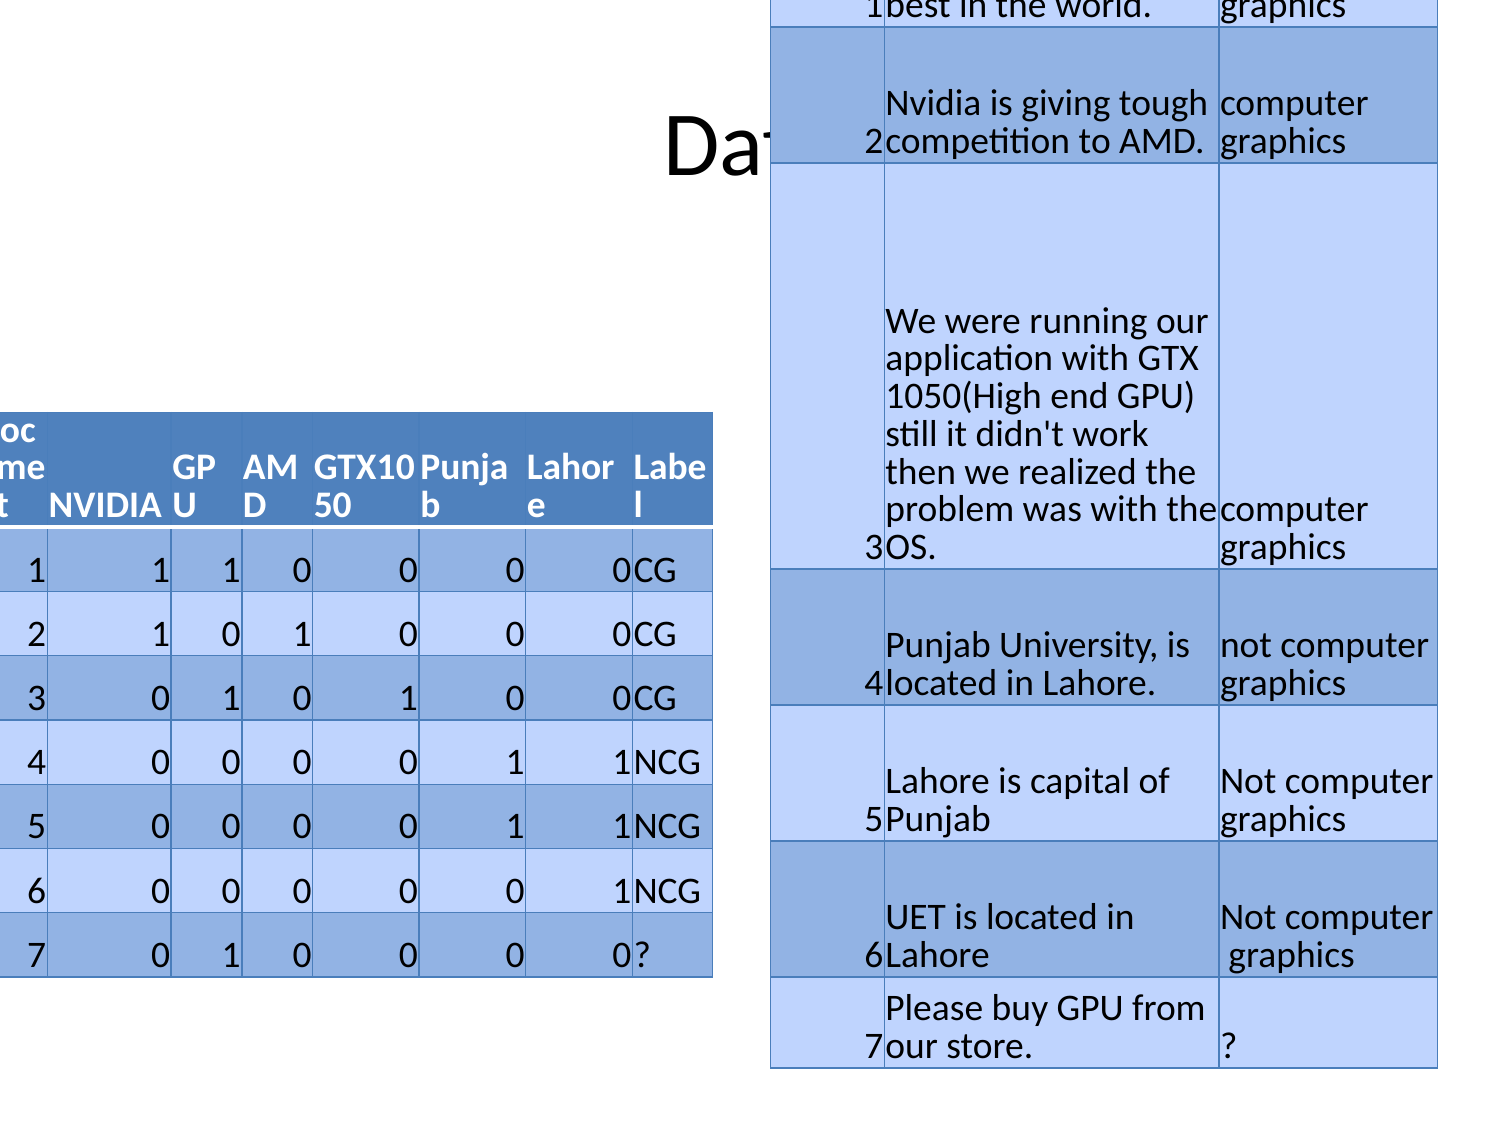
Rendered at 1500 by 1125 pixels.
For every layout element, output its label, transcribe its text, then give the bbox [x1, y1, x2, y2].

table_header Document [0, 413, 47, 525]
table_cell 0 [243, 849, 312, 912]
table_cell 1 [526, 849, 632, 912]
table_cell 0 [526, 913, 632, 976]
table_cell 1 [48, 529, 170, 591]
table_cell 1 [172, 913, 241, 976]
table_cell 0 [313, 849, 418, 912]
table_cell 0 [172, 849, 241, 912]
table_cell 0 [313, 785, 418, 848]
table_cell NCG [633, 849, 712, 912]
table_cell 0 [420, 913, 525, 976]
table_cell 0 [172, 785, 241, 848]
table_cell 3 [0, 656, 47, 719]
table_header Lahore [526, 413, 632, 525]
table_header GTX1050 [313, 413, 418, 525]
table_cell Not computer graphics [1220, 842, 1437, 976]
table_cell Please buy GPU from our store. [885, 978, 1218, 1067]
table_cell 0 [243, 656, 312, 719]
table_cell 0 [526, 529, 632, 591]
table_cell 0 [313, 721, 418, 784]
table_cell 5 [771, 706, 884, 840]
table_cell 1 [771, 0, 884, 26]
table_cell 7 [0, 913, 47, 976]
table_cell 0 [313, 529, 418, 591]
table_cell 1 [420, 785, 525, 848]
table_cell 1 [48, 592, 170, 655]
table_cell 0 [420, 849, 525, 912]
table_cell UET is located in Lahore [885, 842, 1218, 976]
table_header NVIDIA [48, 413, 170, 525]
table_cell 0 [48, 849, 170, 912]
table_header GPU [172, 413, 241, 525]
table_cell 1 [526, 721, 632, 784]
table_cell Punjab University, is located in Lahore. [885, 570, 1218, 704]
table_cell 0 [420, 529, 525, 591]
table_cell 0 [48, 785, 170, 848]
table_cell 6 [771, 842, 884, 976]
table_cell 5 [0, 785, 47, 848]
table_cell 1 [0, 529, 47, 591]
table_cell computer graphics [1220, 28, 1437, 162]
table_cell 0 [243, 785, 312, 848]
table_cell Lahore is capital of Punjab [885, 706, 1218, 840]
table_cell 2 [0, 592, 47, 655]
table_cell Not computer graphics [1220, 706, 1437, 840]
table_cell CG [633, 656, 712, 719]
table_cell 0 [48, 913, 170, 976]
table_cell 0 [313, 913, 418, 976]
table_cell 6 [0, 849, 47, 912]
table_header Punjab [420, 413, 525, 525]
table_cell 1 [172, 656, 241, 719]
table_header AMD [243, 413, 312, 525]
table_cell 0 [172, 592, 241, 655]
table_cell 0 [243, 721, 312, 784]
table_cell 1 [243, 592, 312, 655]
table_cell 0 [243, 913, 312, 976]
table_cell 0 [526, 656, 632, 719]
table_cell ? [633, 913, 712, 976]
table_cell Nvidia GPU is the best in the world. [885, 0, 1218, 26]
table_cell 1 [313, 656, 418, 719]
table_cell ? [1220, 978, 1437, 1067]
table_cell 1 [526, 785, 632, 848]
table_cell We were running our application with GTX 1050(High end GPU) still it didn't work then we realized the problem was with the OS. [885, 164, 1218, 568]
table_cell 0 [48, 721, 170, 784]
table_cell NCG [633, 721, 712, 784]
table_cell 0 [420, 592, 525, 655]
table_cell 0 [526, 592, 632, 655]
title Data [75, 45, 770, 233]
table_cell CG [633, 529, 712, 591]
table_cell computer graphics [1220, 164, 1437, 568]
table_cell NCG [633, 785, 712, 848]
table_cell 0 [420, 656, 525, 719]
table_cell CG [633, 592, 712, 655]
table_cell Nvidia is giving tough competition to AMD. [885, 28, 1218, 162]
table_cell 4 [771, 570, 884, 704]
table_header Label [633, 413, 712, 525]
table_cell 7 [771, 978, 884, 1067]
table_cell 0 [48, 656, 170, 719]
table_cell 0 [243, 529, 312, 591]
table_cell 2 [771, 28, 884, 162]
table_cell 4 [0, 721, 47, 784]
table_cell 0 [172, 721, 241, 784]
table_cell 1 [172, 529, 241, 591]
table_cell 3 [771, 164, 884, 568]
table_cell 1 [420, 721, 525, 784]
table_cell not computer graphics [1220, 570, 1437, 704]
table_cell 0 [313, 592, 418, 655]
table_cell computer graphics [1220, 0, 1437, 26]
